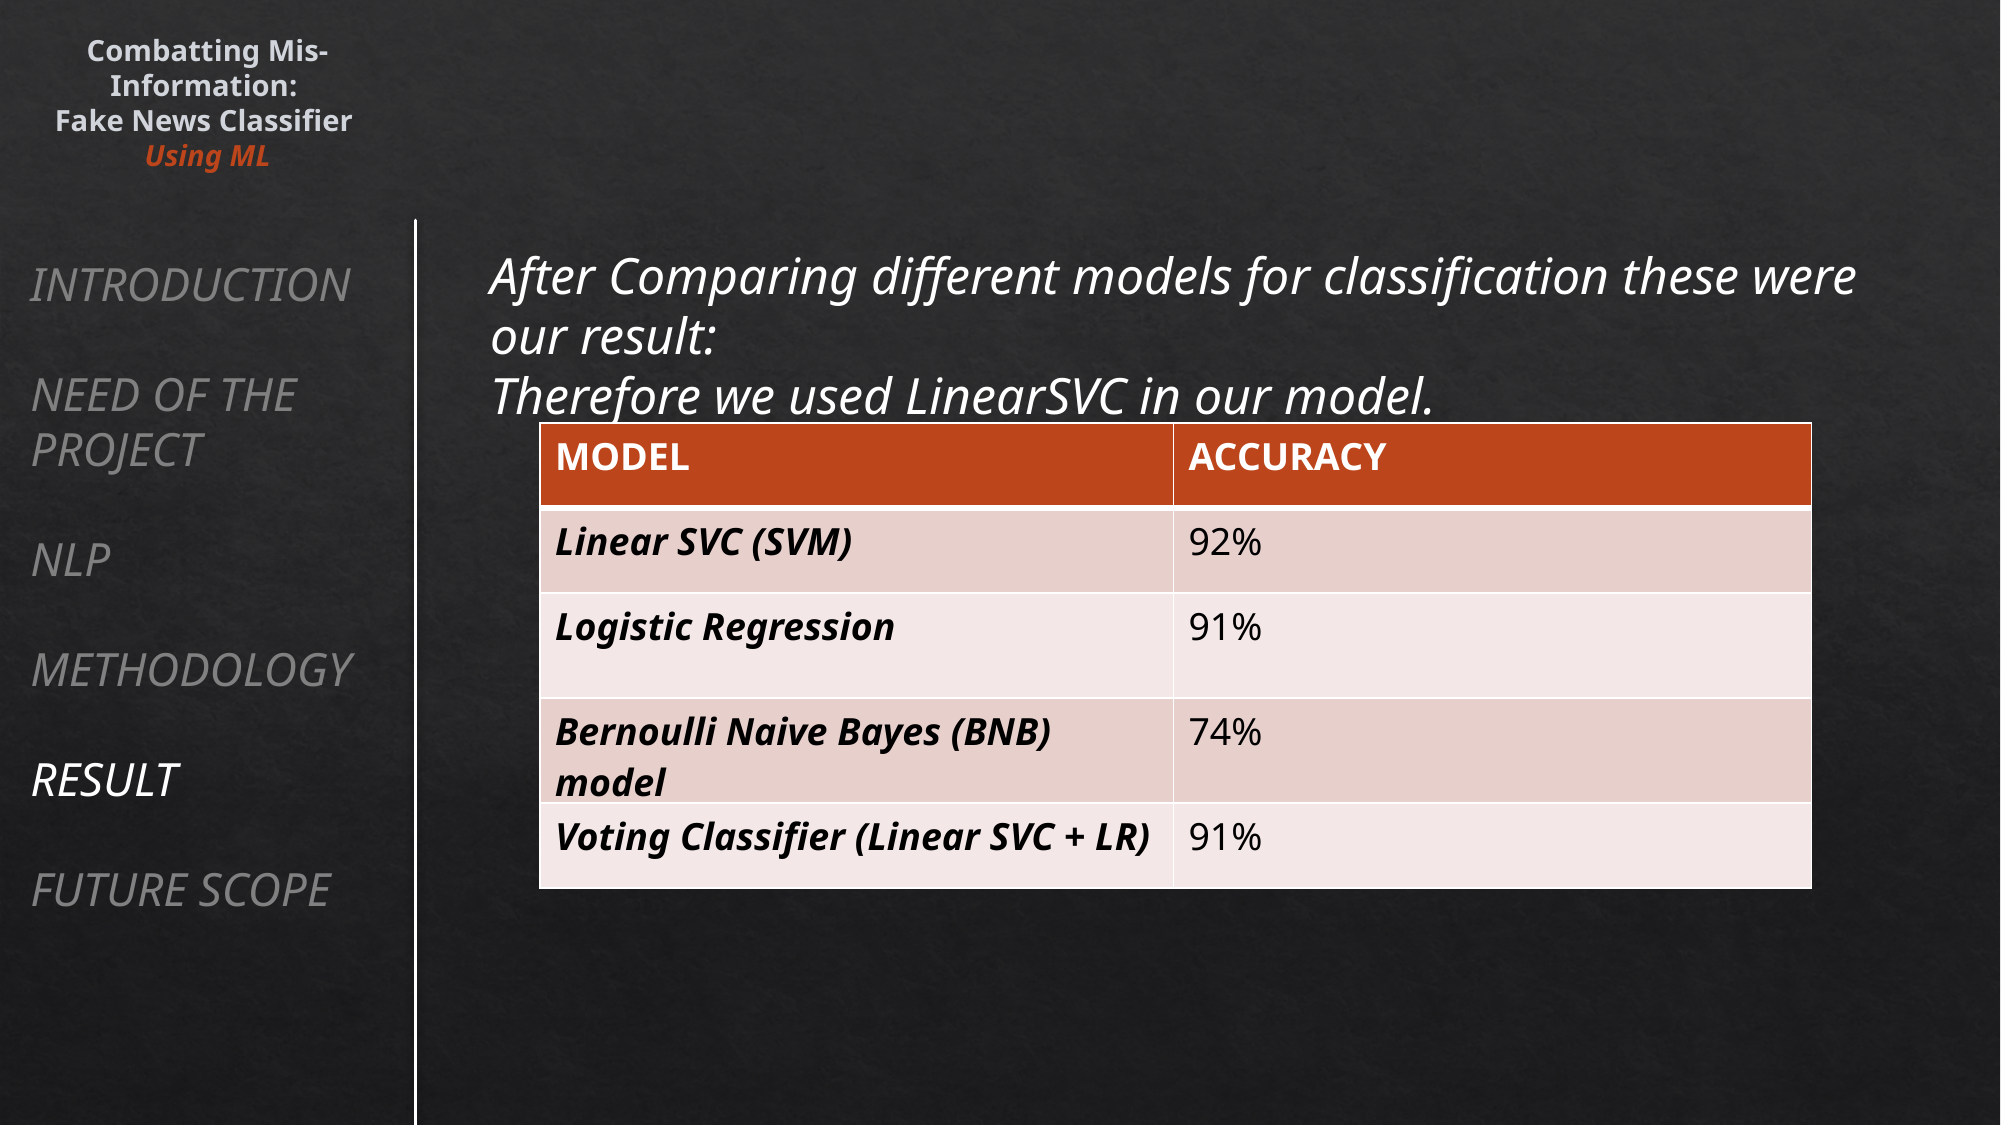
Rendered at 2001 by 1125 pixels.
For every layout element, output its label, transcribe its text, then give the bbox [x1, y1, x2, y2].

table_cell Voting Classifier (Linear SVC + LR) [541, 804, 1173, 887]
table_cell 91% [1174, 804, 1811, 887]
table_cell Logistic Regression [541, 594, 1173, 697]
text_box Combatting Mis-Information: Fake News Classifier Using ML [0, 24, 416, 180]
table_header MODEL [541, 424, 1173, 505]
table_cell 74% [1174, 699, 1811, 802]
table_header ACCURACY [1174, 424, 1811, 505]
table_cell 91% [1174, 594, 1811, 697]
text_box INTRODUCTION NEED OF THE PROJECT NLP METHODOLOGY RESULT FUTURE SCOPE [15, 248, 408, 1088]
table_cell Linear SVC (SVM) [541, 511, 1173, 592]
table_cell Bernoulli Naive Bayes (BNB) model [541, 699, 1173, 802]
table_cell 92% [1174, 511, 1811, 592]
text_box After Comparing different models for classification these were our result: Therefore we used LinearSVC in our model. [475, 237, 1954, 433]
